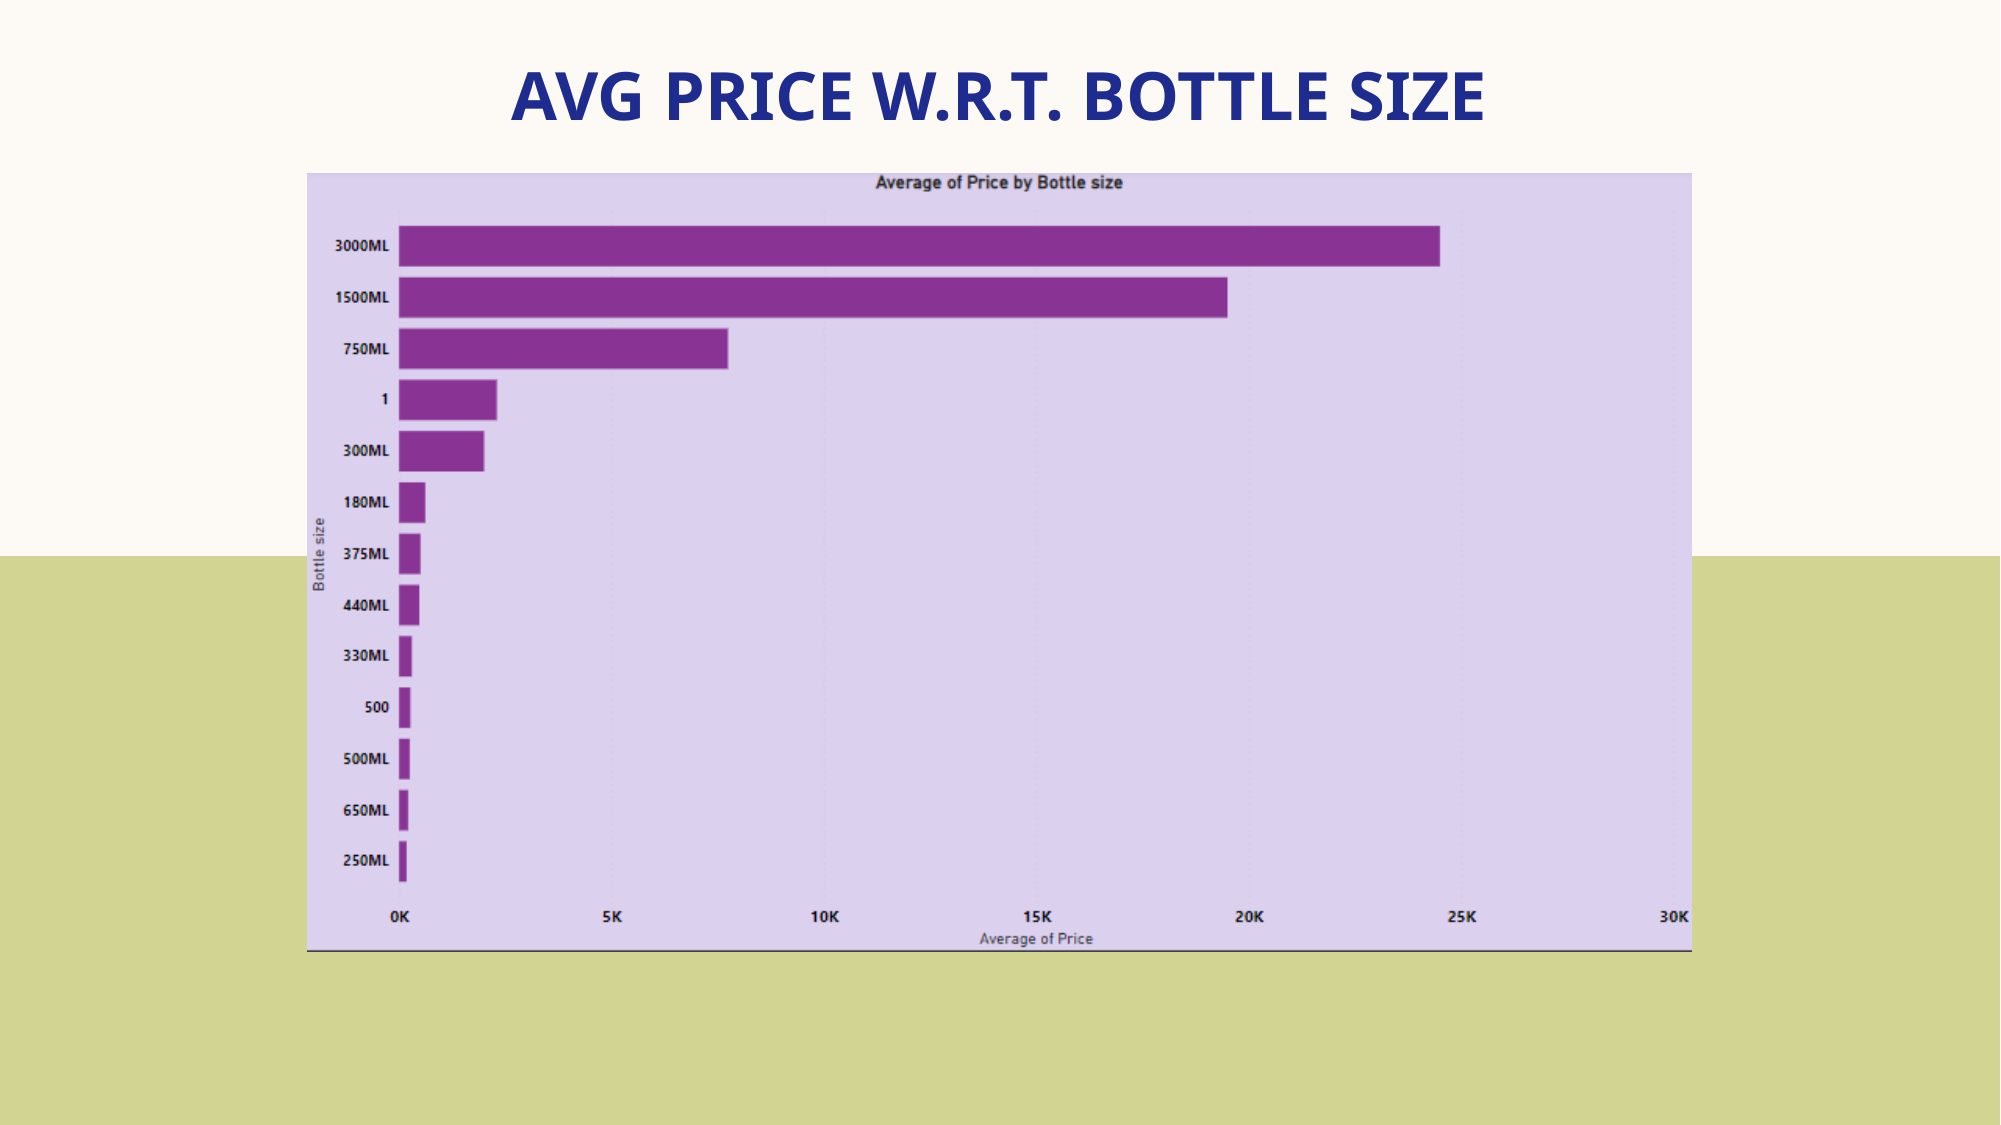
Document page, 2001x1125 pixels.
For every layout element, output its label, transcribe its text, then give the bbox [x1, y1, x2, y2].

title Avg price w.r.t. bottle size [124, 15, 1875, 142]
picture [307, 173, 1692, 952]
